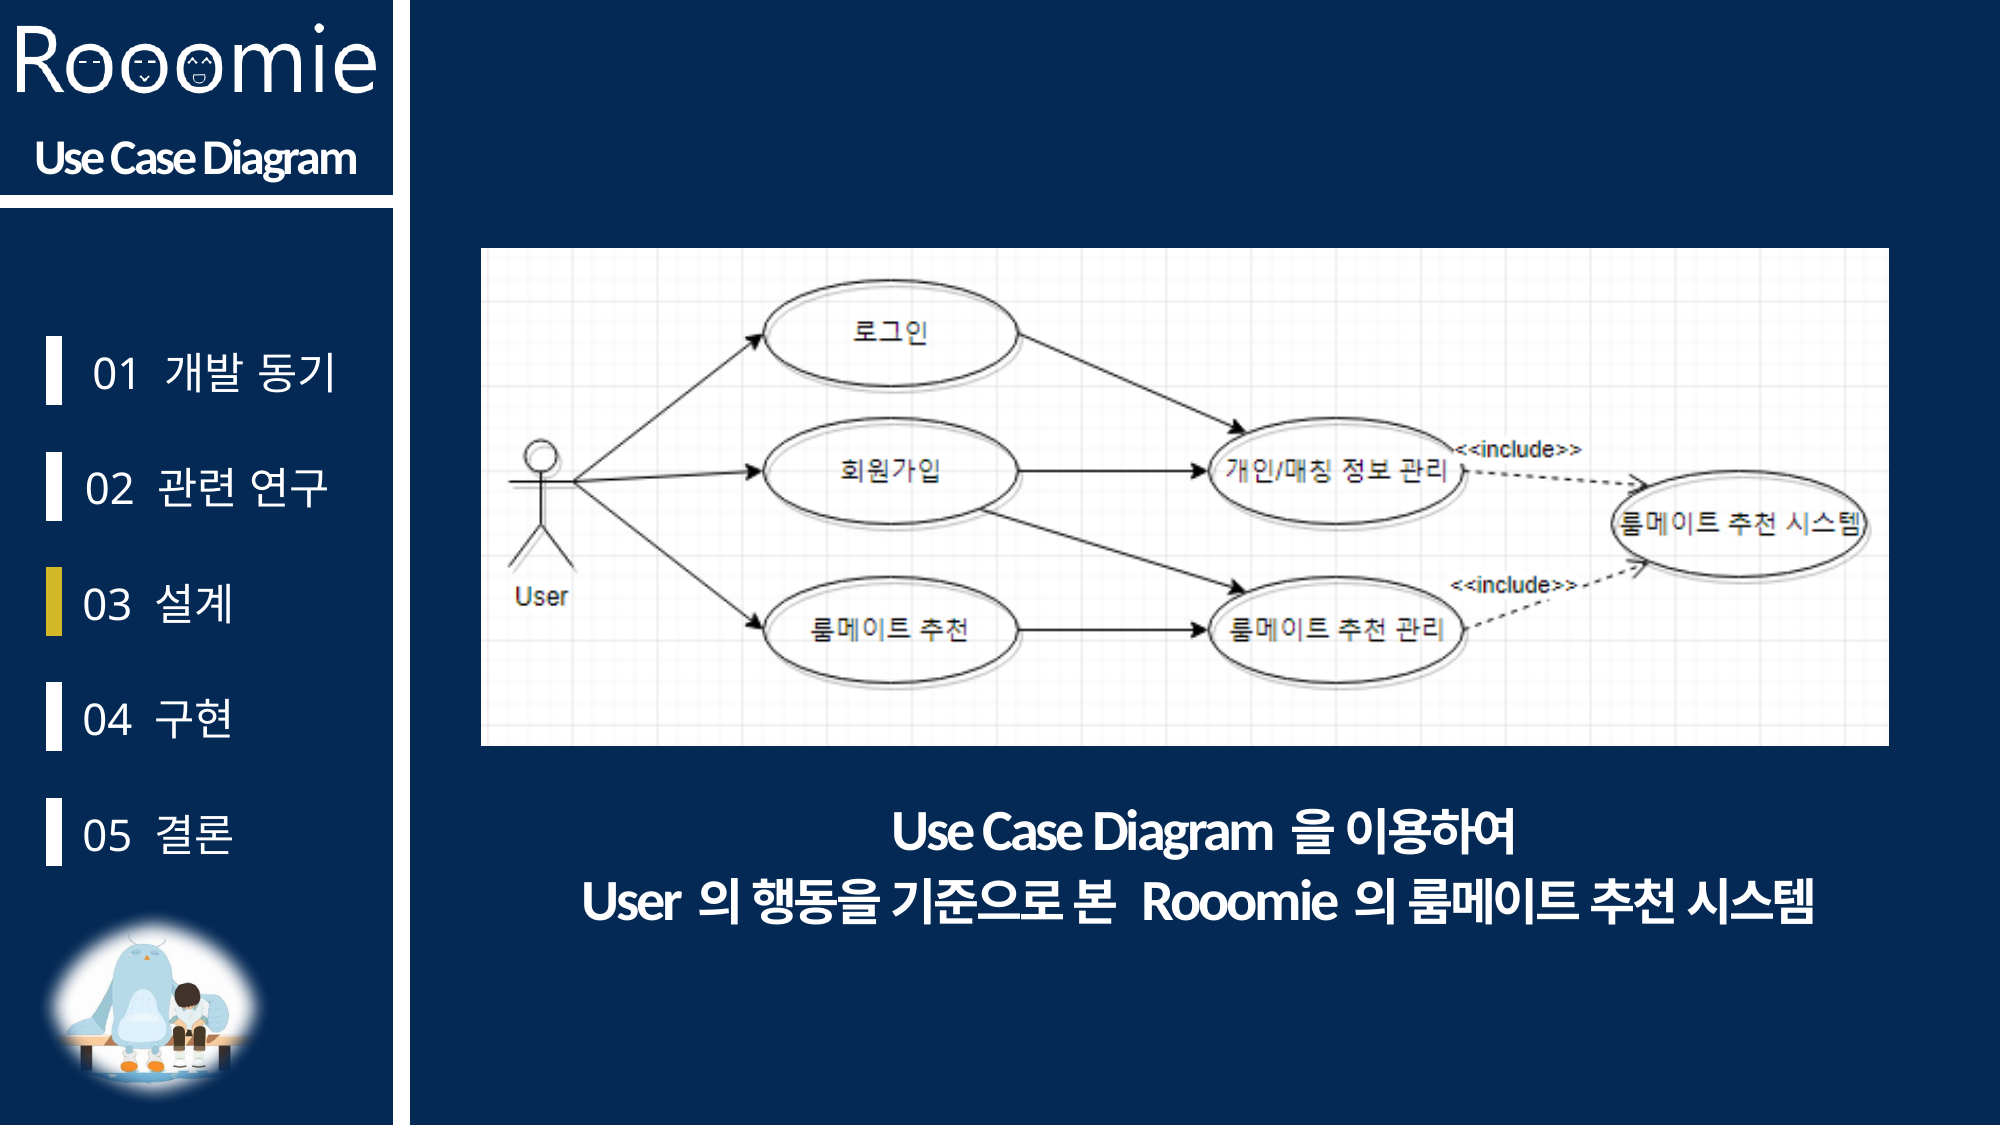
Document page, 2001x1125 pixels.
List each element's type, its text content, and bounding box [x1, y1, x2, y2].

text_box 04 구현 [67, 684, 250, 752]
text_box 03 설계 [67, 569, 250, 637]
text_box Use Case Diagram [0, 116, 393, 192]
text_box 02 관련 연구 [70, 453, 346, 522]
picture [33, 905, 275, 1109]
text_box Use Case Diagram을 이용하여 User의 행동을 기준으로 본 Rooomie의 룸메이트 추천 시스템 [410, 784, 2000, 940]
text_box 01 개발 동기 [77, 338, 353, 406]
picture [481, 248, 1889, 747]
text_box 05 결론 [67, 799, 250, 868]
picture [0, 0, 393, 113]
